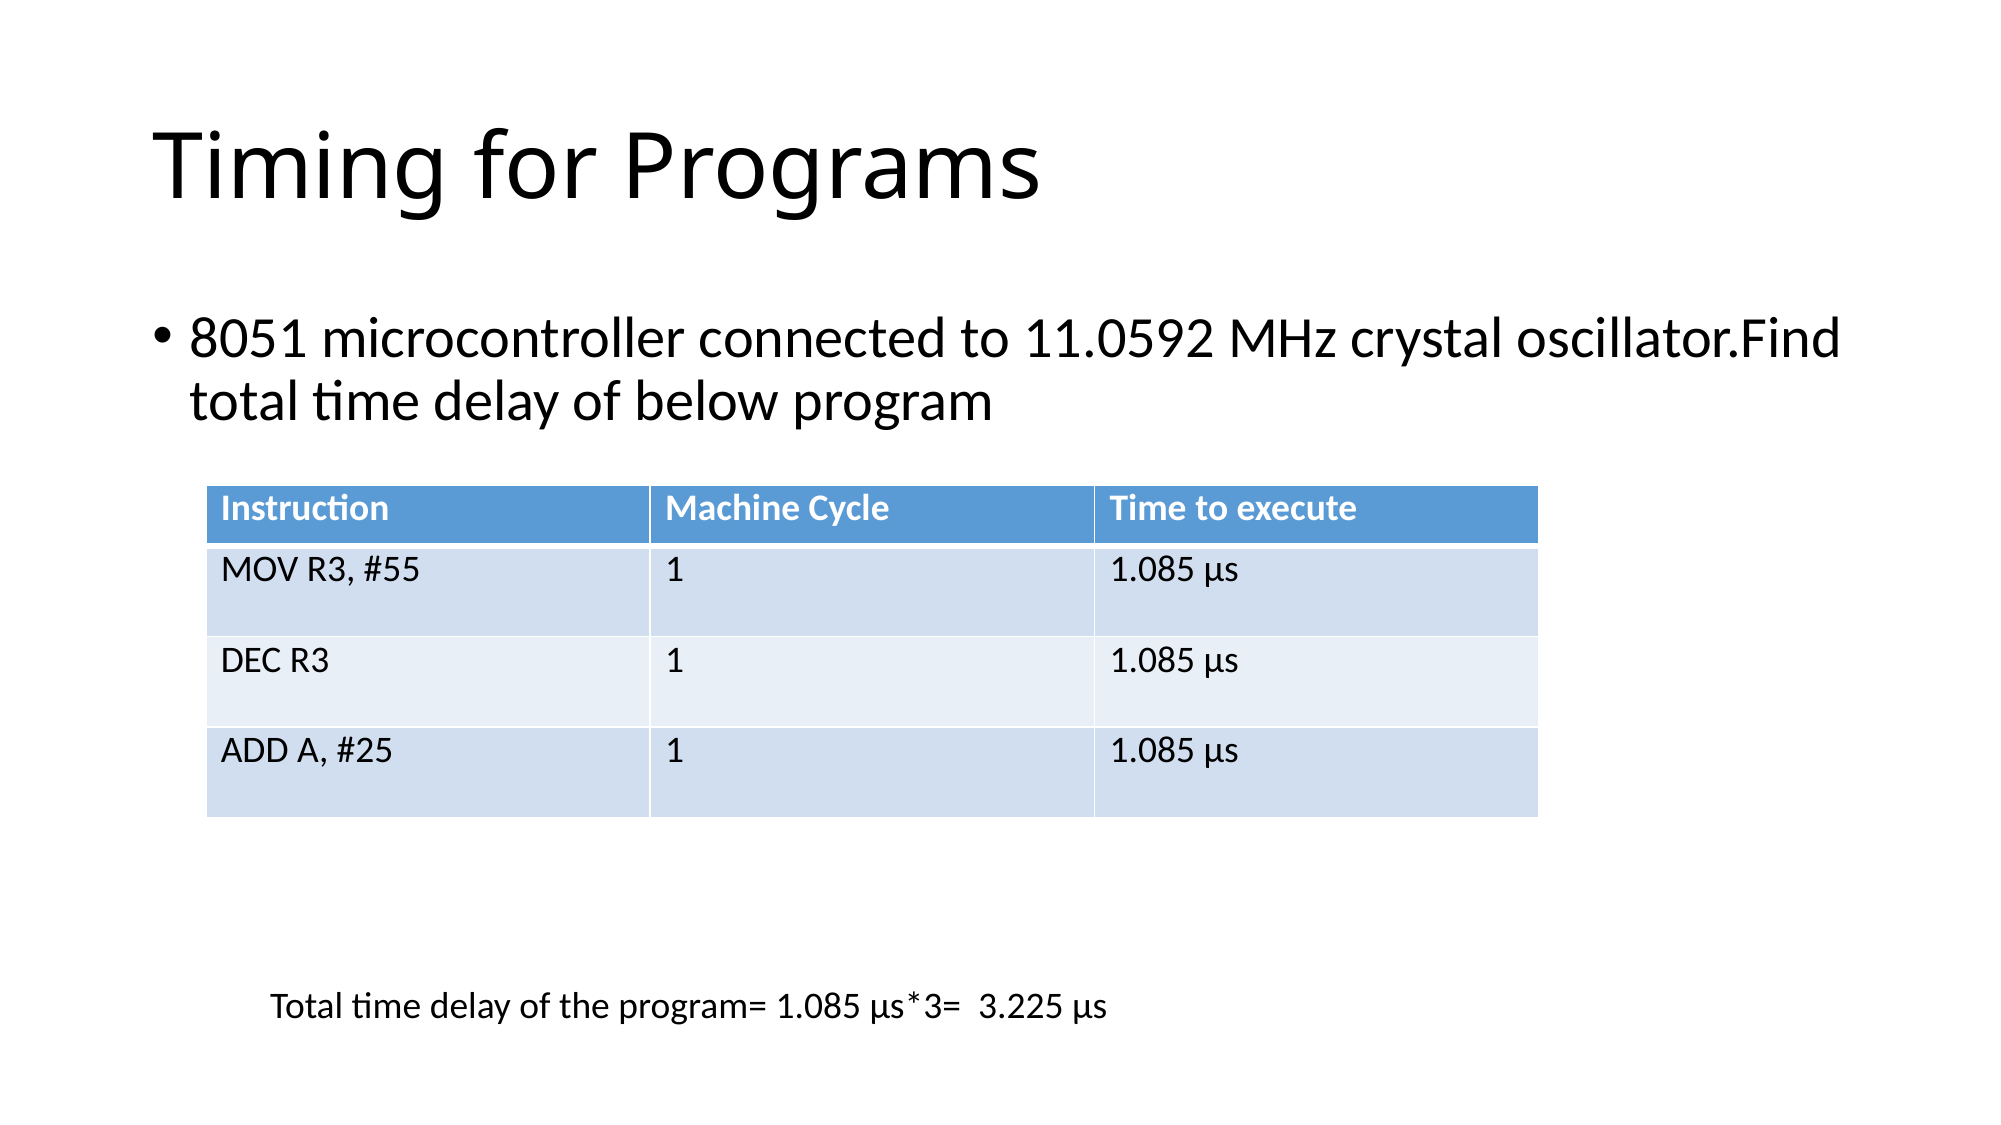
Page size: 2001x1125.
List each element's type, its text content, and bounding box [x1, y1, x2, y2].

table_cell 1 [651, 728, 1094, 817]
table_header Time to execute [1095, 486, 1538, 543]
table_cell 1 [651, 549, 1094, 636]
title Timing for Programs [137, 59, 1863, 278]
table_cell 1.085 µs [1095, 637, 1538, 726]
table_cell 1 [651, 637, 1094, 726]
list 8051 microcontroller connected to 11.0592 MHz crystal oscillator.Find total time delay of below program [137, 299, 1863, 1014]
table_cell DEC R3 [207, 637, 649, 726]
text_box Total time delay of the program= 1.085 µs*3= 3.225 µs [255, 973, 1400, 1079]
table_cell 1.085 µs [1095, 728, 1538, 817]
table_header Machine Cycle [651, 486, 1094, 543]
table_cell 1.085 µs [1095, 549, 1538, 636]
table_cell ADD A, #25 [207, 728, 649, 817]
table_header Instruction [207, 486, 649, 543]
table_cell MOV R3, #55 [207, 549, 649, 636]
